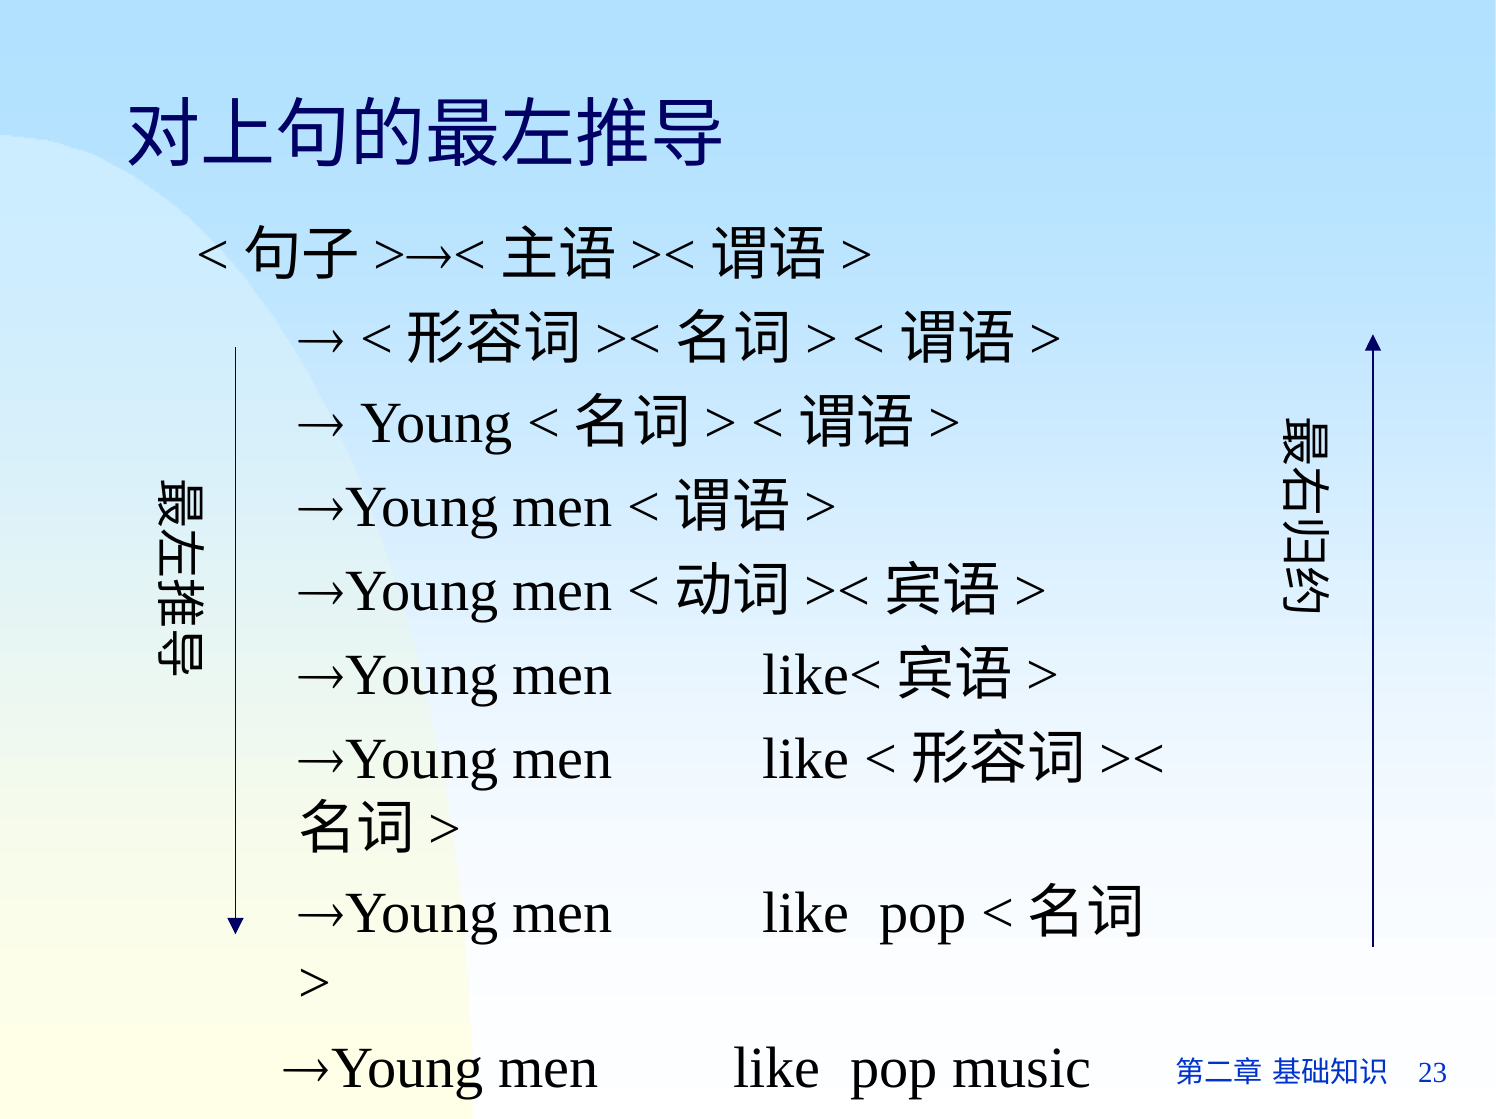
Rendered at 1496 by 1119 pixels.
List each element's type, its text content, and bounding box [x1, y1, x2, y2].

picture [0, 0, 1496, 1119]
text_box <句子><主语><谓语>  <形容词><名词> <谓语>  Young <名词> <谓语> Young men <谓语> Young men <动词><宾语> Young men like<宾语> Young men like <形容词><名词> Young men like pop <名词> Young men like pop music [194, 199, 1186, 1099]
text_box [1364, 333, 1382, 947]
text_box 最右归约 [1262, 414, 1317, 619]
title 对上句的最左推导 [123, 83, 728, 273]
text_box 最左推导 [137, 476, 192, 681]
text_box [227, 917, 244, 935]
slide_number 第二章 基础知识 23 [1173, 1054, 1452, 1119]
